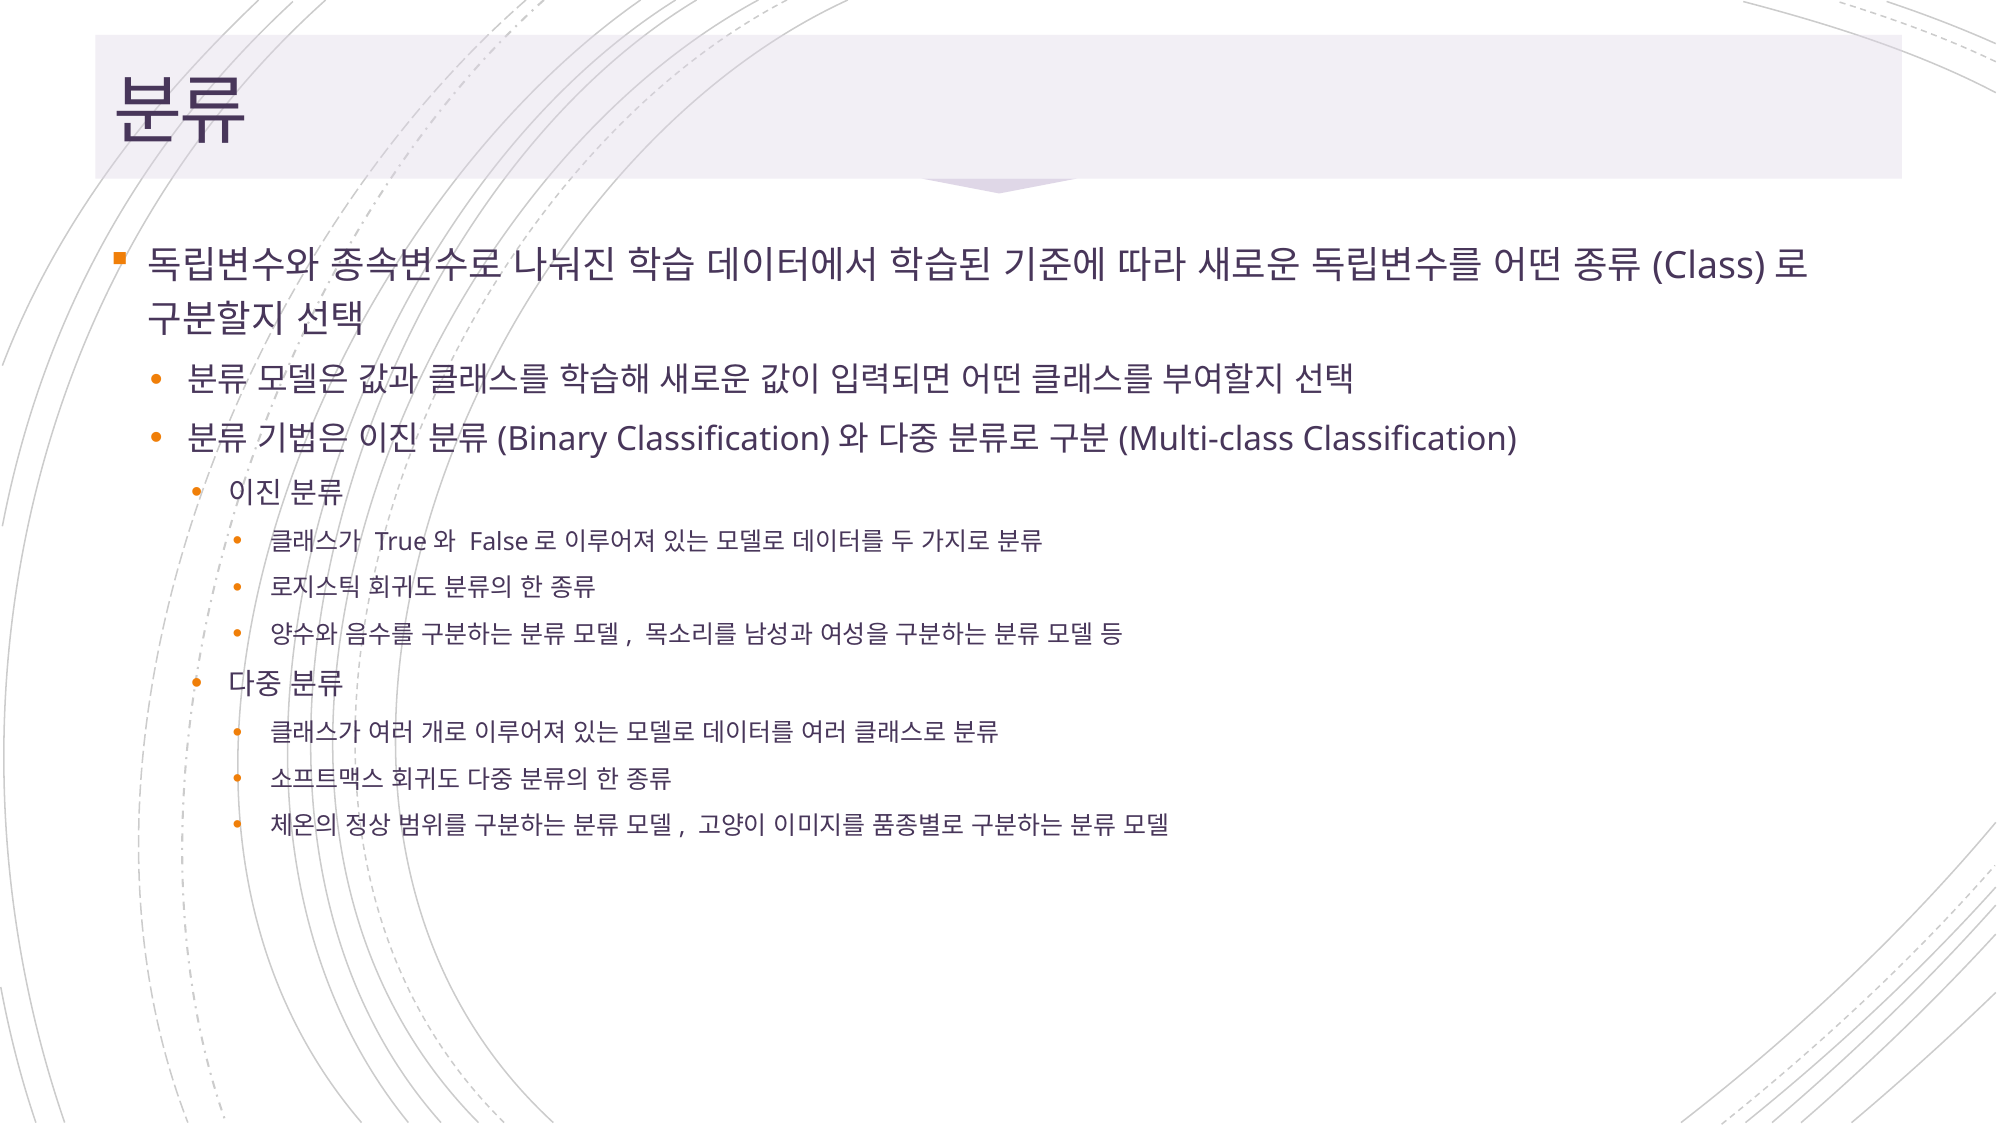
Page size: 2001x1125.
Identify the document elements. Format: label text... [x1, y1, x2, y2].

title 분류 [95, 34, 1902, 177]
list 독립변수와 종속변수로 나눠진 학습 데이터에서 학습된 기준에 따라 새로운 독립변수를 어떤 종류(Class)로 구분할지 선택 분류 모델은 값과 클래스를 학습해 새로운 값이 입력되면 어떤 클래스를 부여할지 선택 분류 기법은 이진 분류(Binary Classification)와 다중 분류로 구분(Multi-class Classification) 이진 분류 클래스가 True와 False로 이루어져 있는 모델로 데이터를 두 가지로 분류 로지스틱 회귀도 분류의 한 종류 양수와 음수를 구분하는 분류 모델, 목소리를 남성과 여성을 구분하는 분류 모델 등 다중 분류 클래스가 여러 개로 이루어져 있는 모델로 데이터를 여러 클래스로 분류 소프트맥스 회귀도 다중 분류의 한 종류 체온의 정상 범위를 구분하는 분류 모델, 고양이 이미지를 품종별로 구분하는 분류 모델 [95, 224, 1902, 1077]
